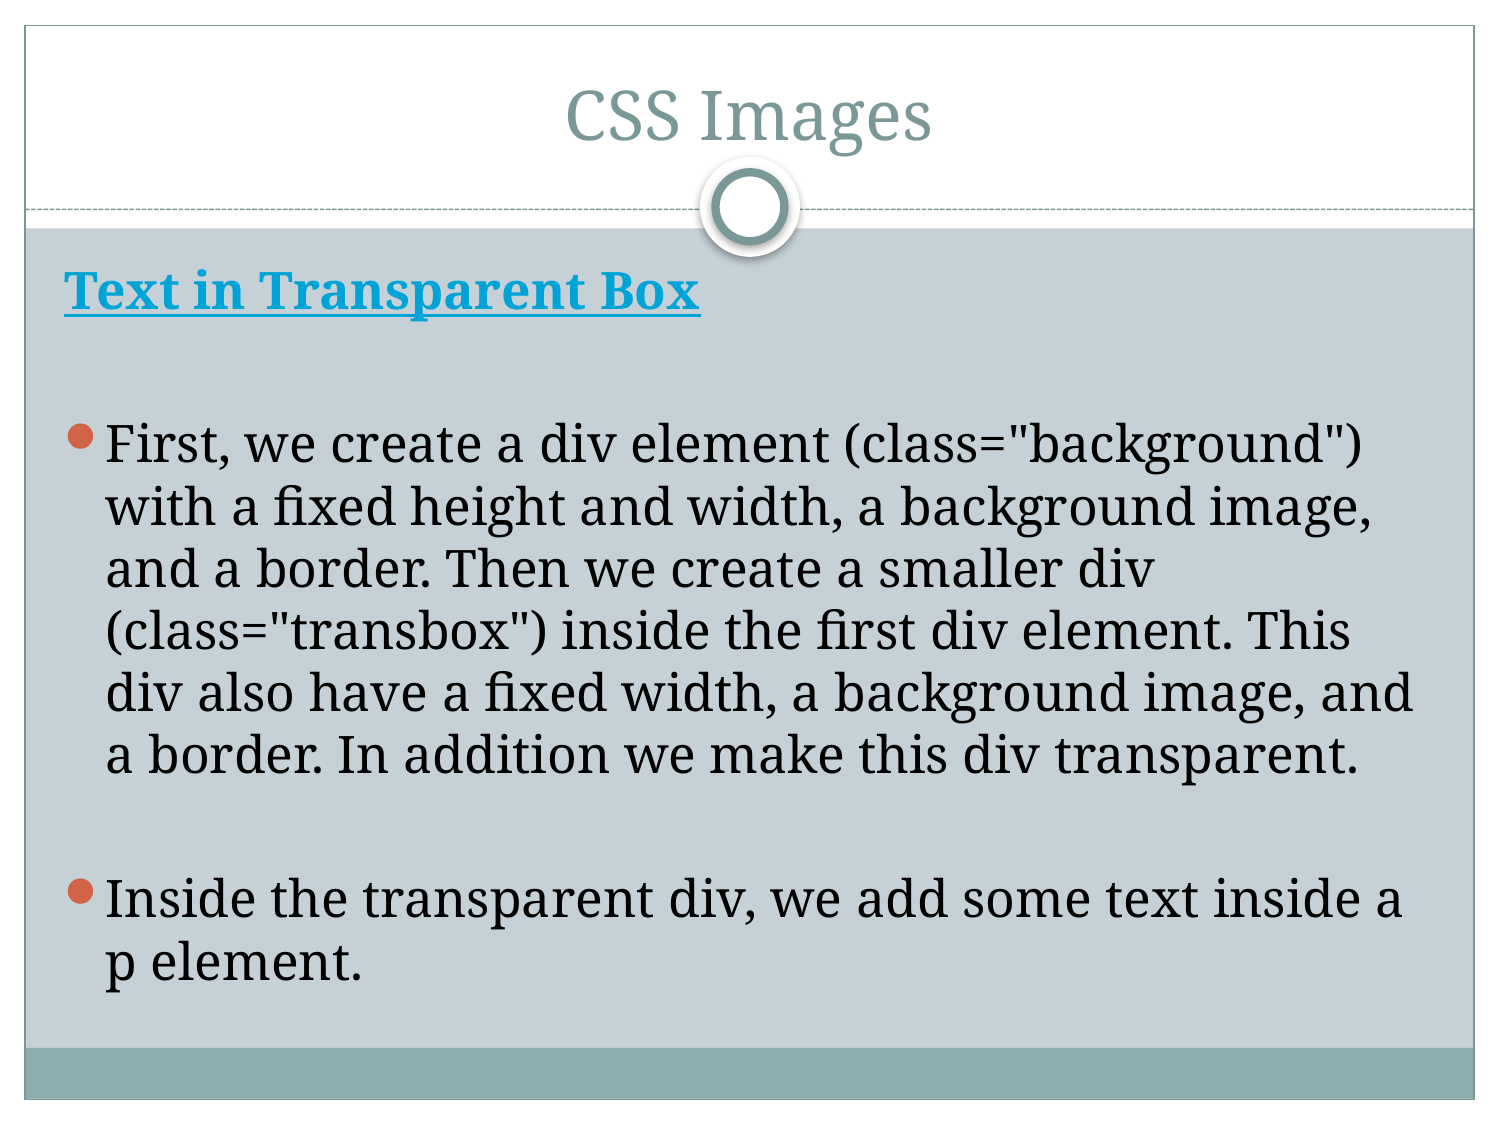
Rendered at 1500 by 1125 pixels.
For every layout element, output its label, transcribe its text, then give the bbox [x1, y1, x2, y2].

title CSS Images [49, 37, 1450, 162]
list Text in Transparent Box First, we create a div element (class="background") with a fixed height and width, a background image, and a border. Then we create a smaller div (class="transbox") inside the first div element. This div also have a fixed width, a background image, and a border. In addition we make this div transparent. Inside the transparent div, we add some text inside a p element. [49, 250, 1445, 1001]
